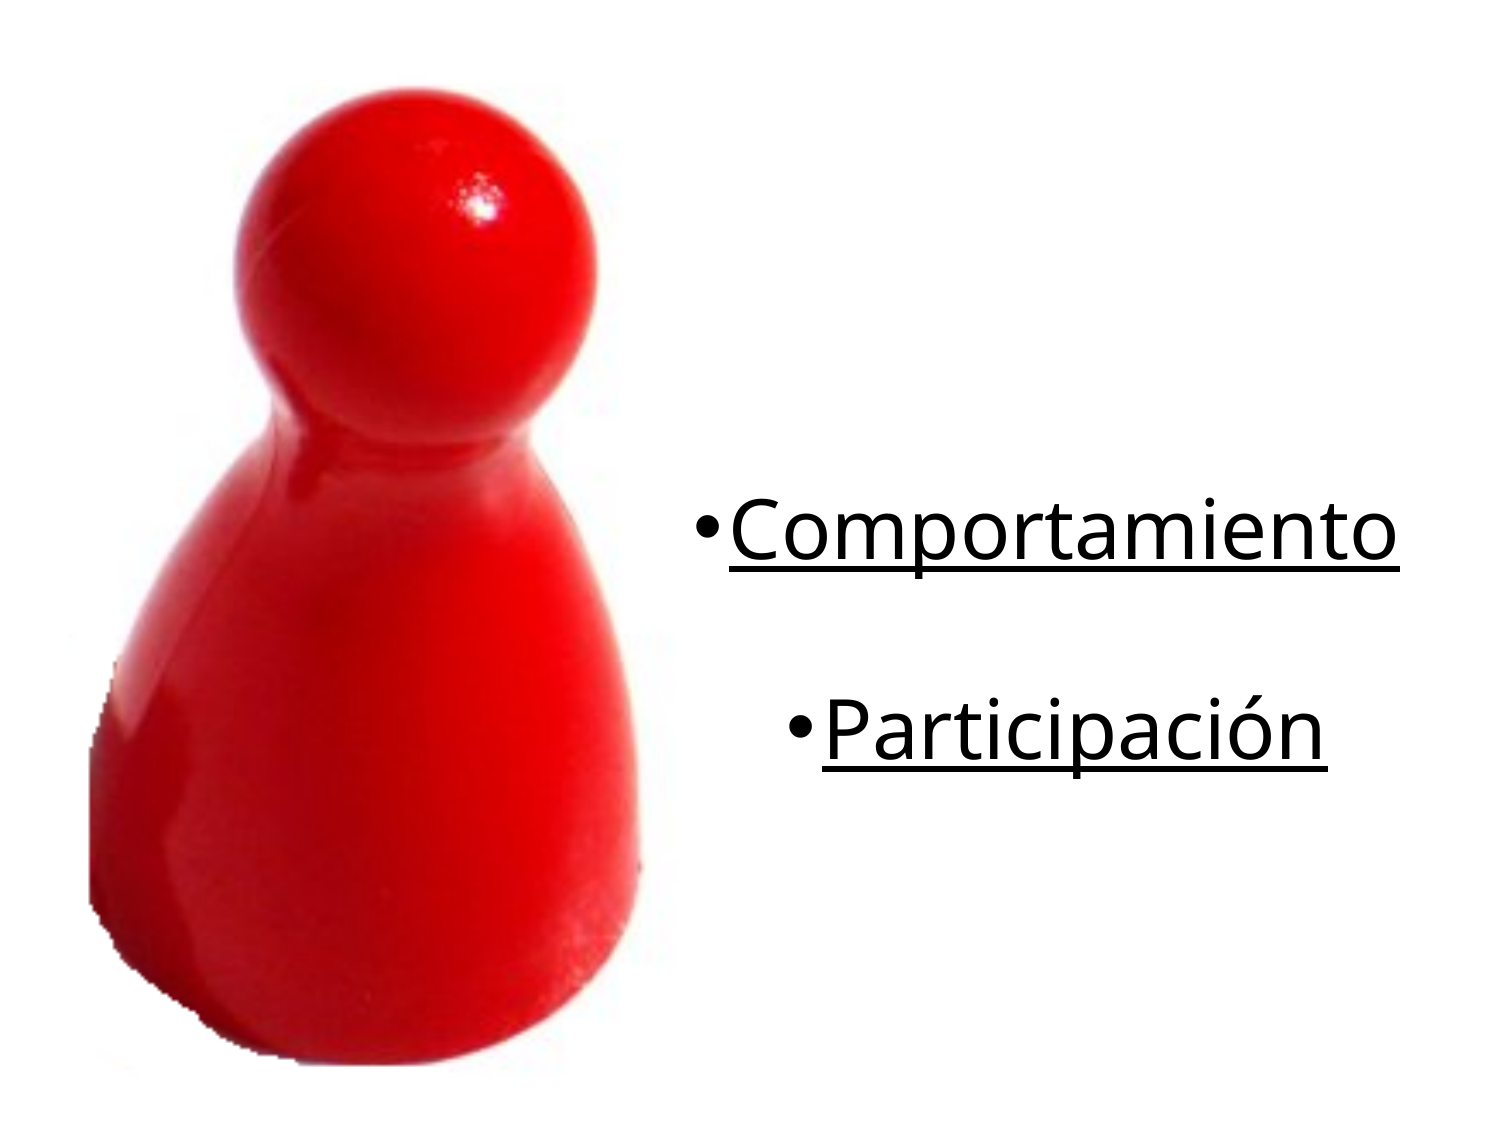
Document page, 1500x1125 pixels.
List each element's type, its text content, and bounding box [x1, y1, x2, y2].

picture [46, 57, 680, 1125]
text_box Comportamiento Participación [683, 468, 1465, 784]
